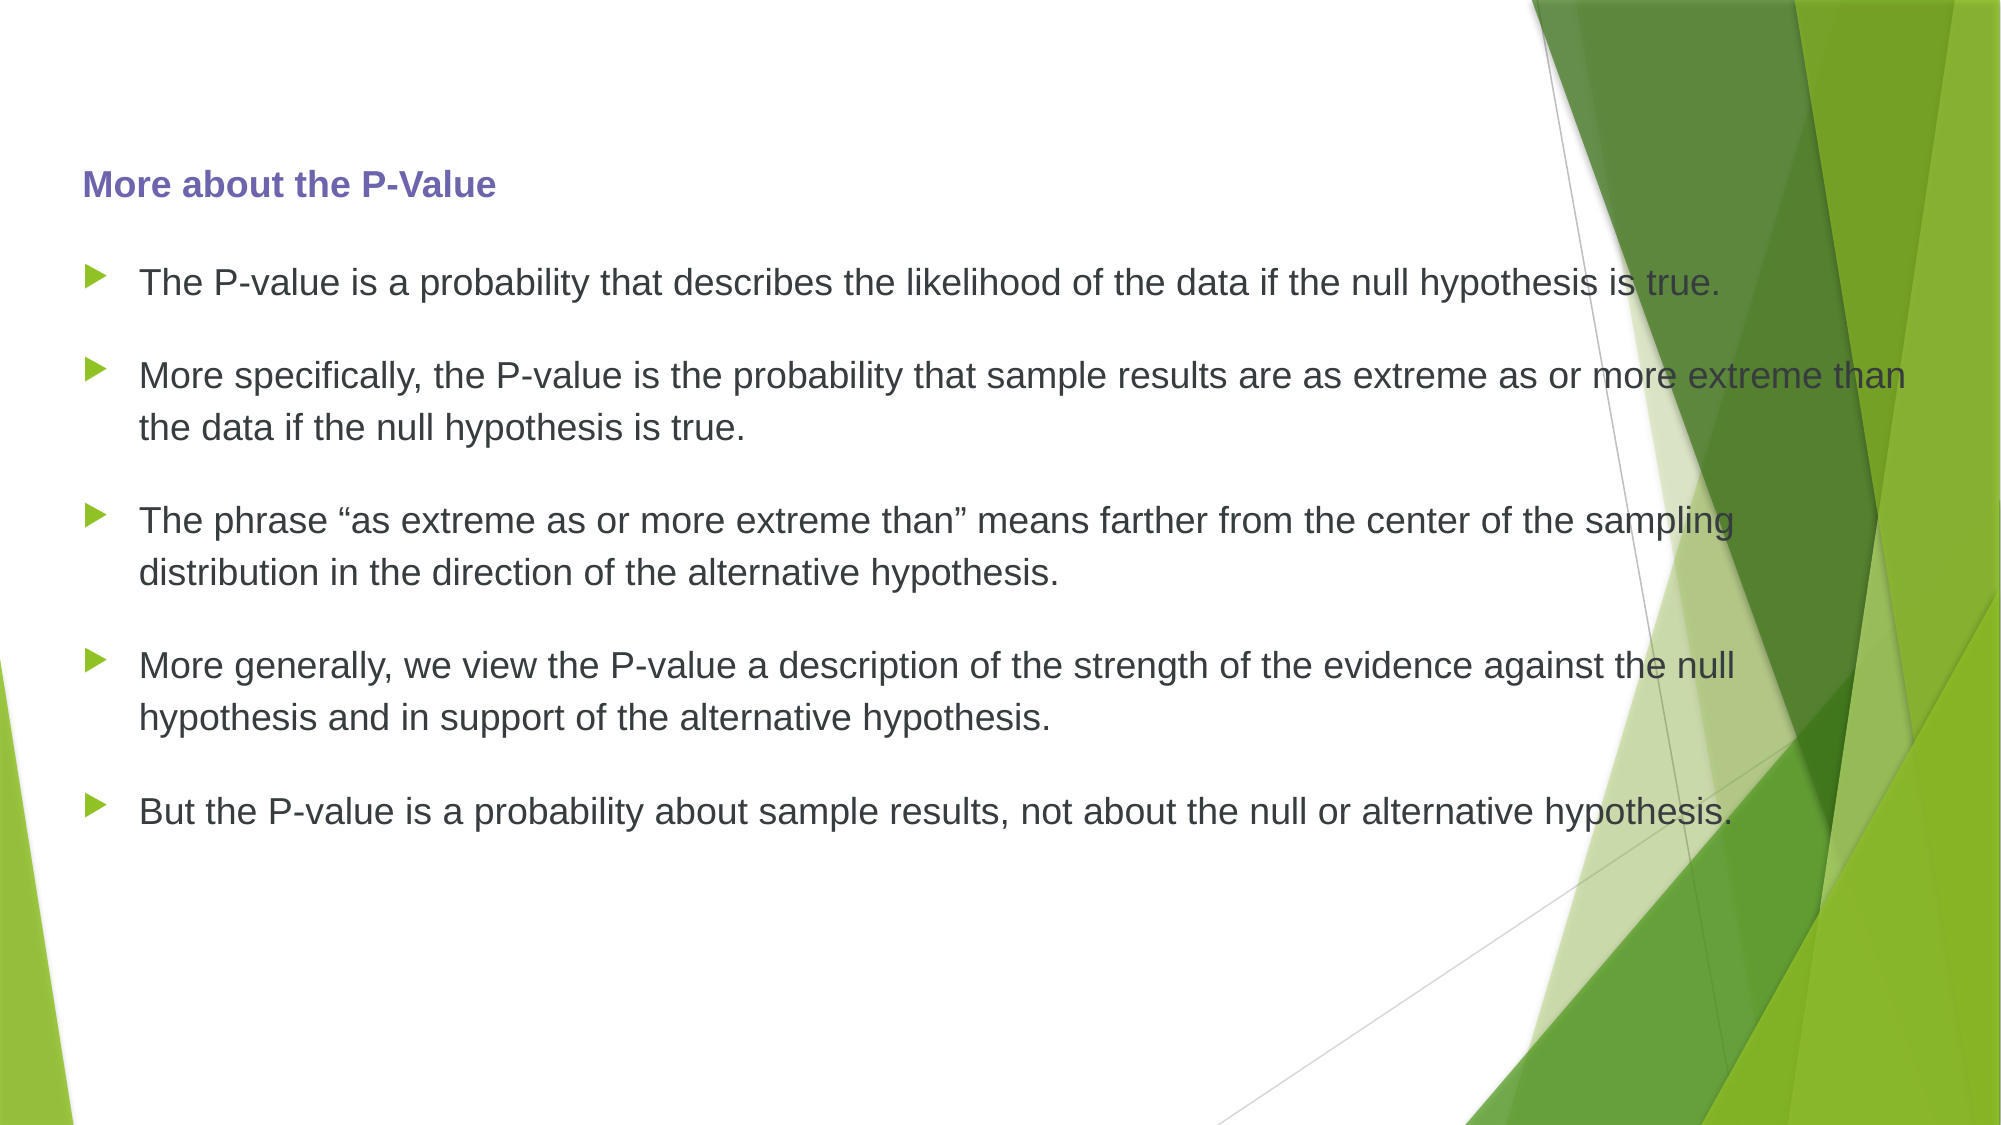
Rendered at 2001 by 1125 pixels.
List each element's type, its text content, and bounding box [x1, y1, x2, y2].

list More about the P-Value The P-value is a probability that describes the likelihood of the data if the null hypothesis is true. More specifically, the P-value is the probability that sample results are as extreme as or more extreme than the data if the null hypothesis is true. The phrase “as extreme as or more extreme than” means farther from the center of the sampling distribution in the direction of the alternative hypothesis. More generally, we view the P-value a description of the strength of the evidence against the null hypothesis and in support of the alternative hypothesis. But the P-value is a probability about sample results, not about the null or alternative hypothesis. [67, 160, 1940, 983]
